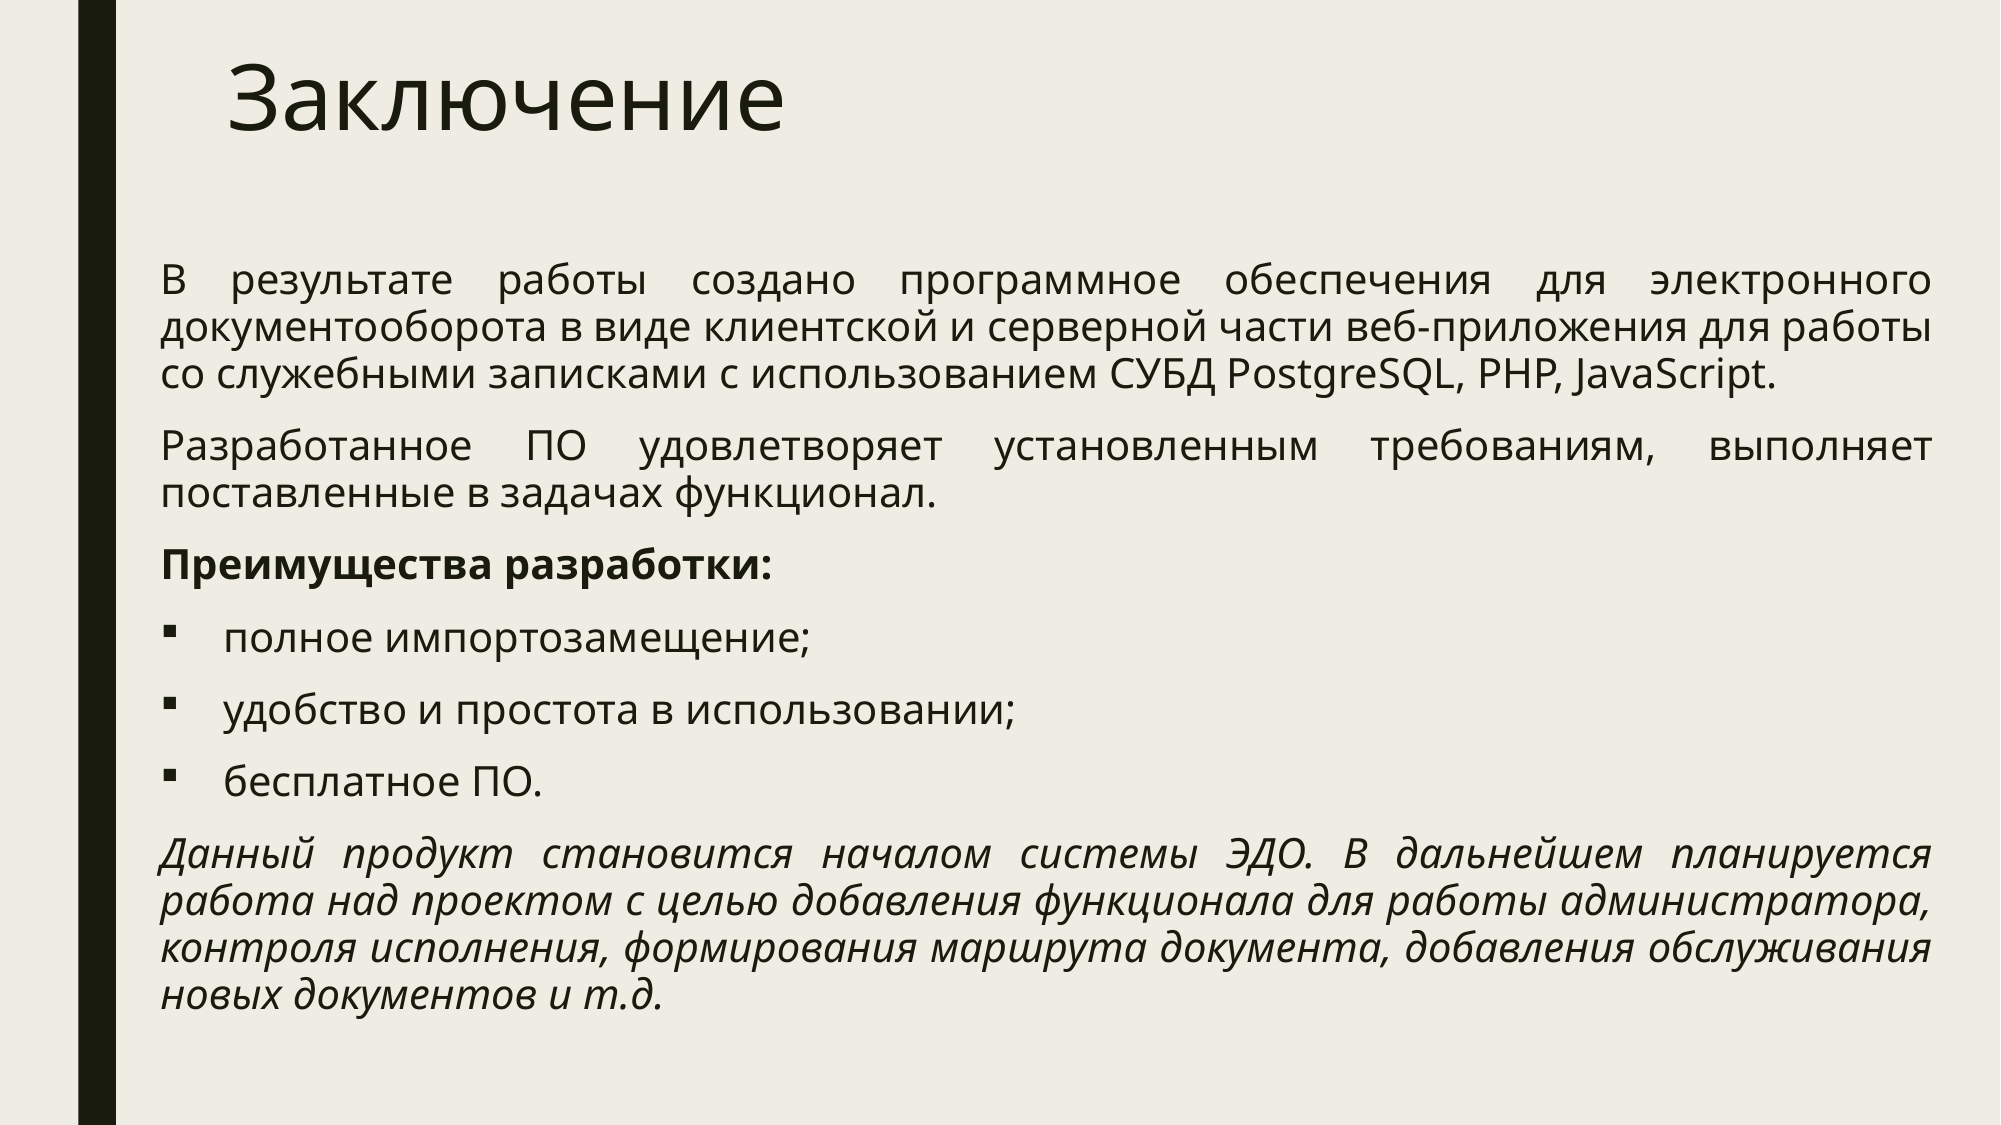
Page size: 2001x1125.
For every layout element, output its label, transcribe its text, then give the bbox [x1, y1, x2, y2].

list В результате работы создано программное обеспечения для электронного документооборота в виде клиентской и серверной части веб-приложения для работы со служебными записками с использованием СУБД PostgreSQL, PHP, JavaScript. Разработанное ПО удовлетворяет установленным требованиям, выполняет поставленные в задачах функционал. Преимущества разработки: полное импортозамещение; удобство и простота в использовании; бесплатное ПО. Данный продукт становится началом системы ЭДО. В дальнейшем планируется работа над проектом с целью добавления функционала для работы администратора, контроля исполнения, формирования маршрута документа, добавления обслуживания новых документов и т.д. [145, 249, 1949, 1098]
title Заключение [212, 45, 1788, 227]
